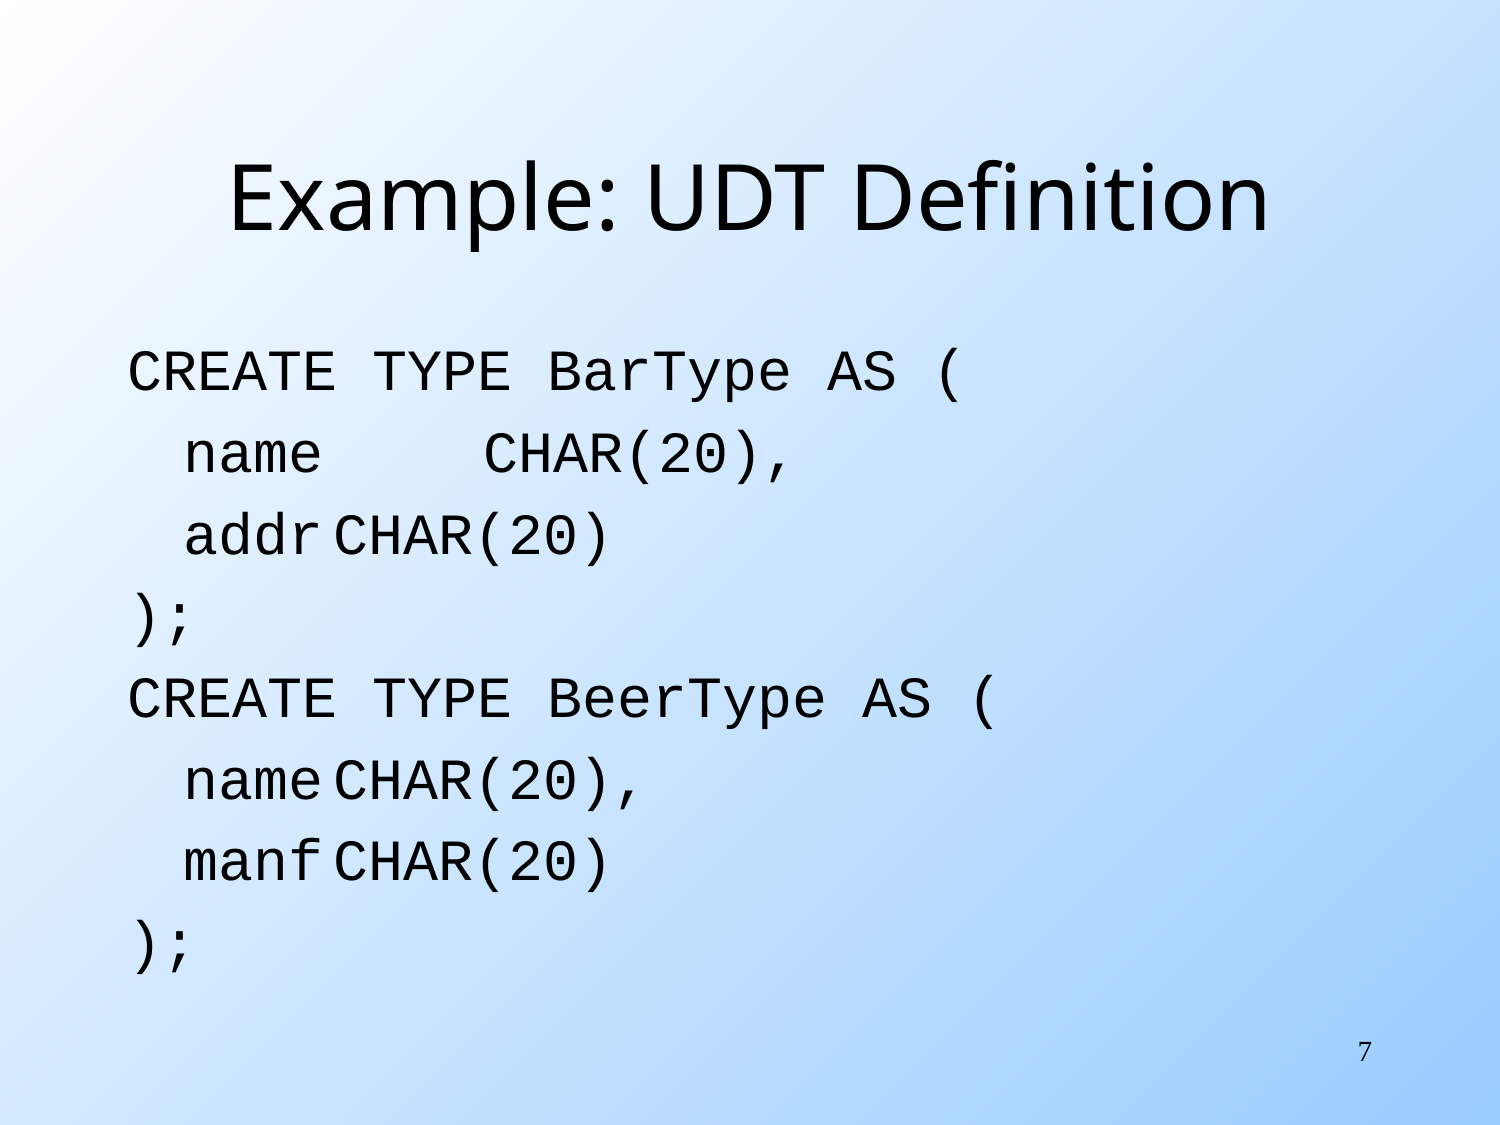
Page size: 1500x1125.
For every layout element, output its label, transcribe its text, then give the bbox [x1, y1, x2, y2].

list CREATE TYPE BarType AS ( name CHAR(20), addr CHAR(20) ); CREATE TYPE BeerType AS ( name CHAR(20), manf CHAR(20) ); [112, 324, 1388, 1000]
title Example: UDT Definition [112, 99, 1388, 288]
slide_number 7 [1074, 1025, 1388, 1100]
